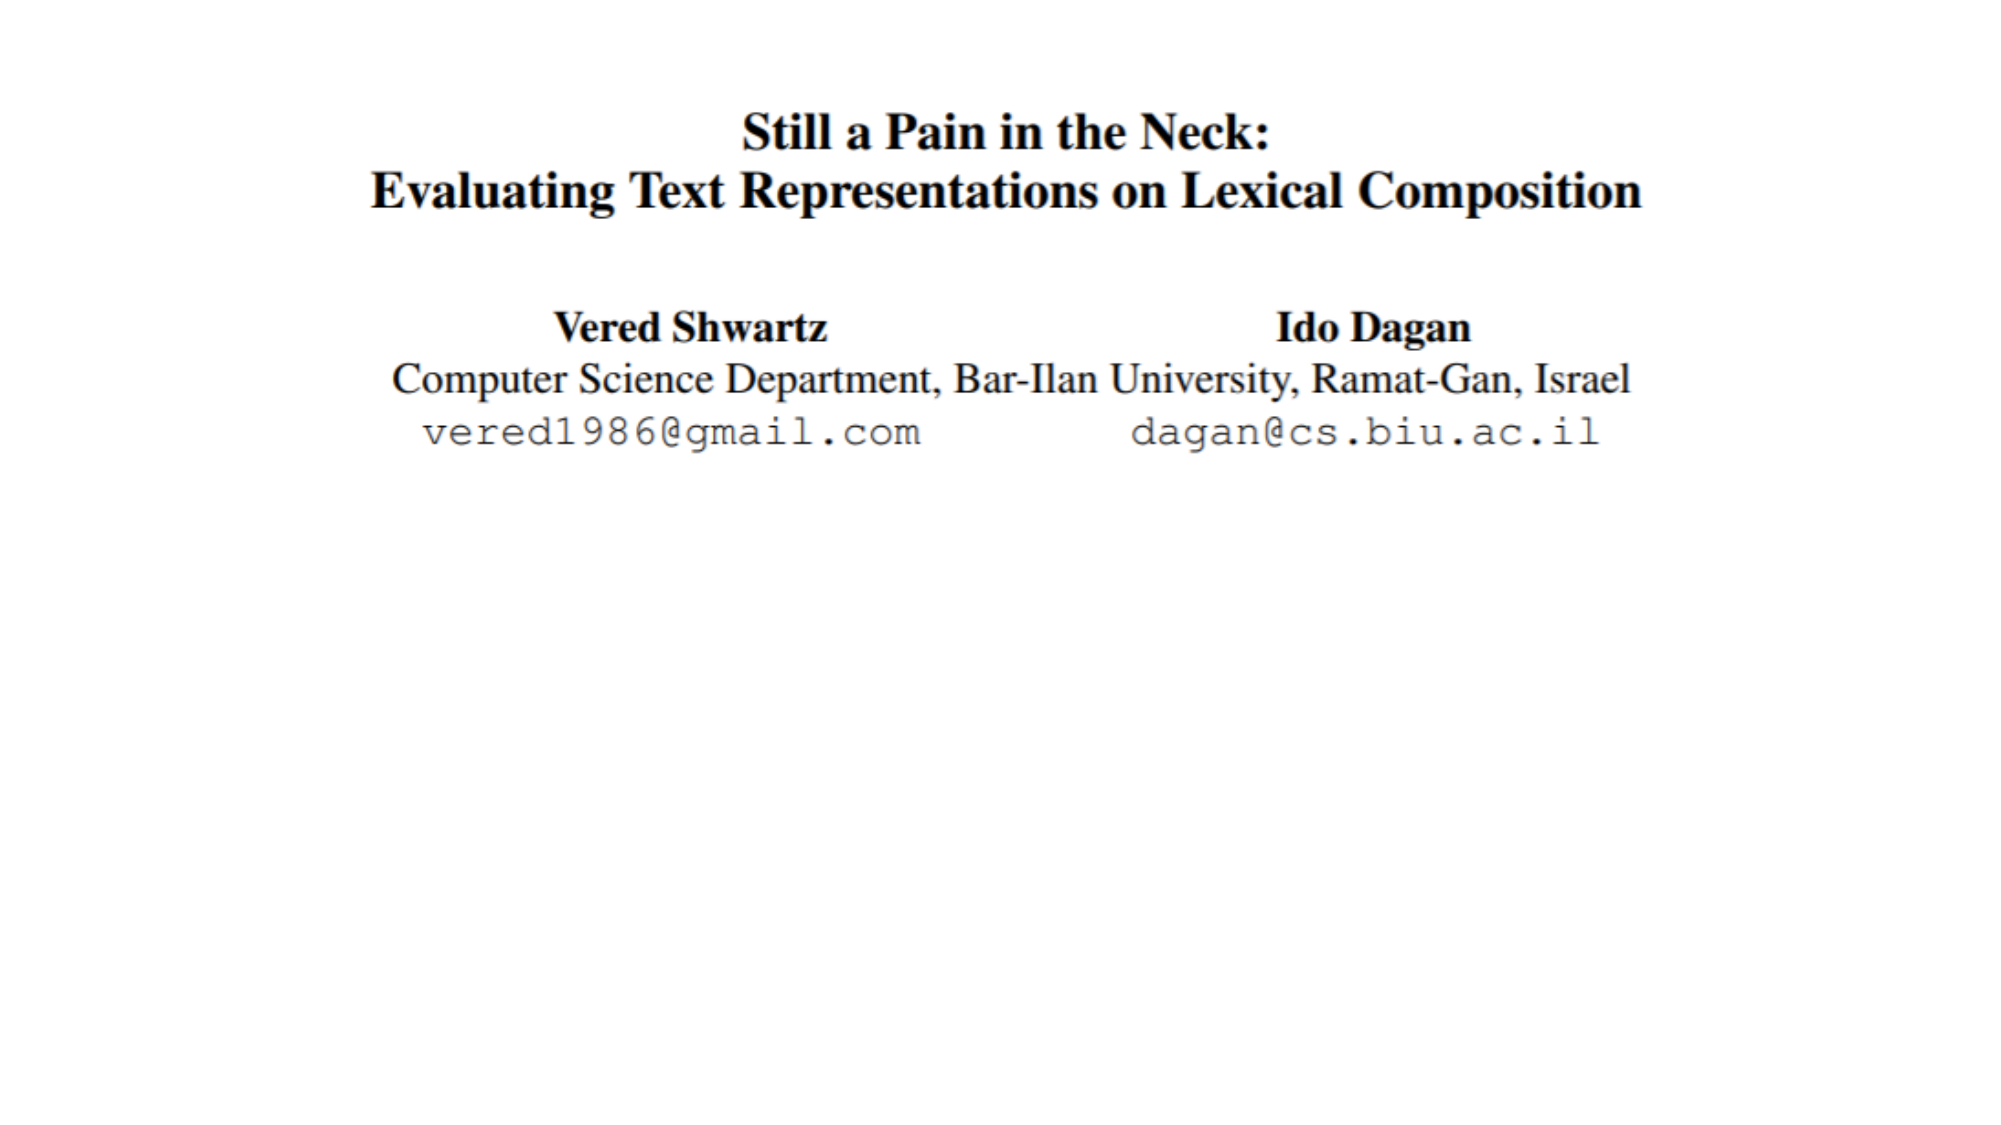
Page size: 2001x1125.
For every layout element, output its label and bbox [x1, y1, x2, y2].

picture [348, 56, 1652, 459]
